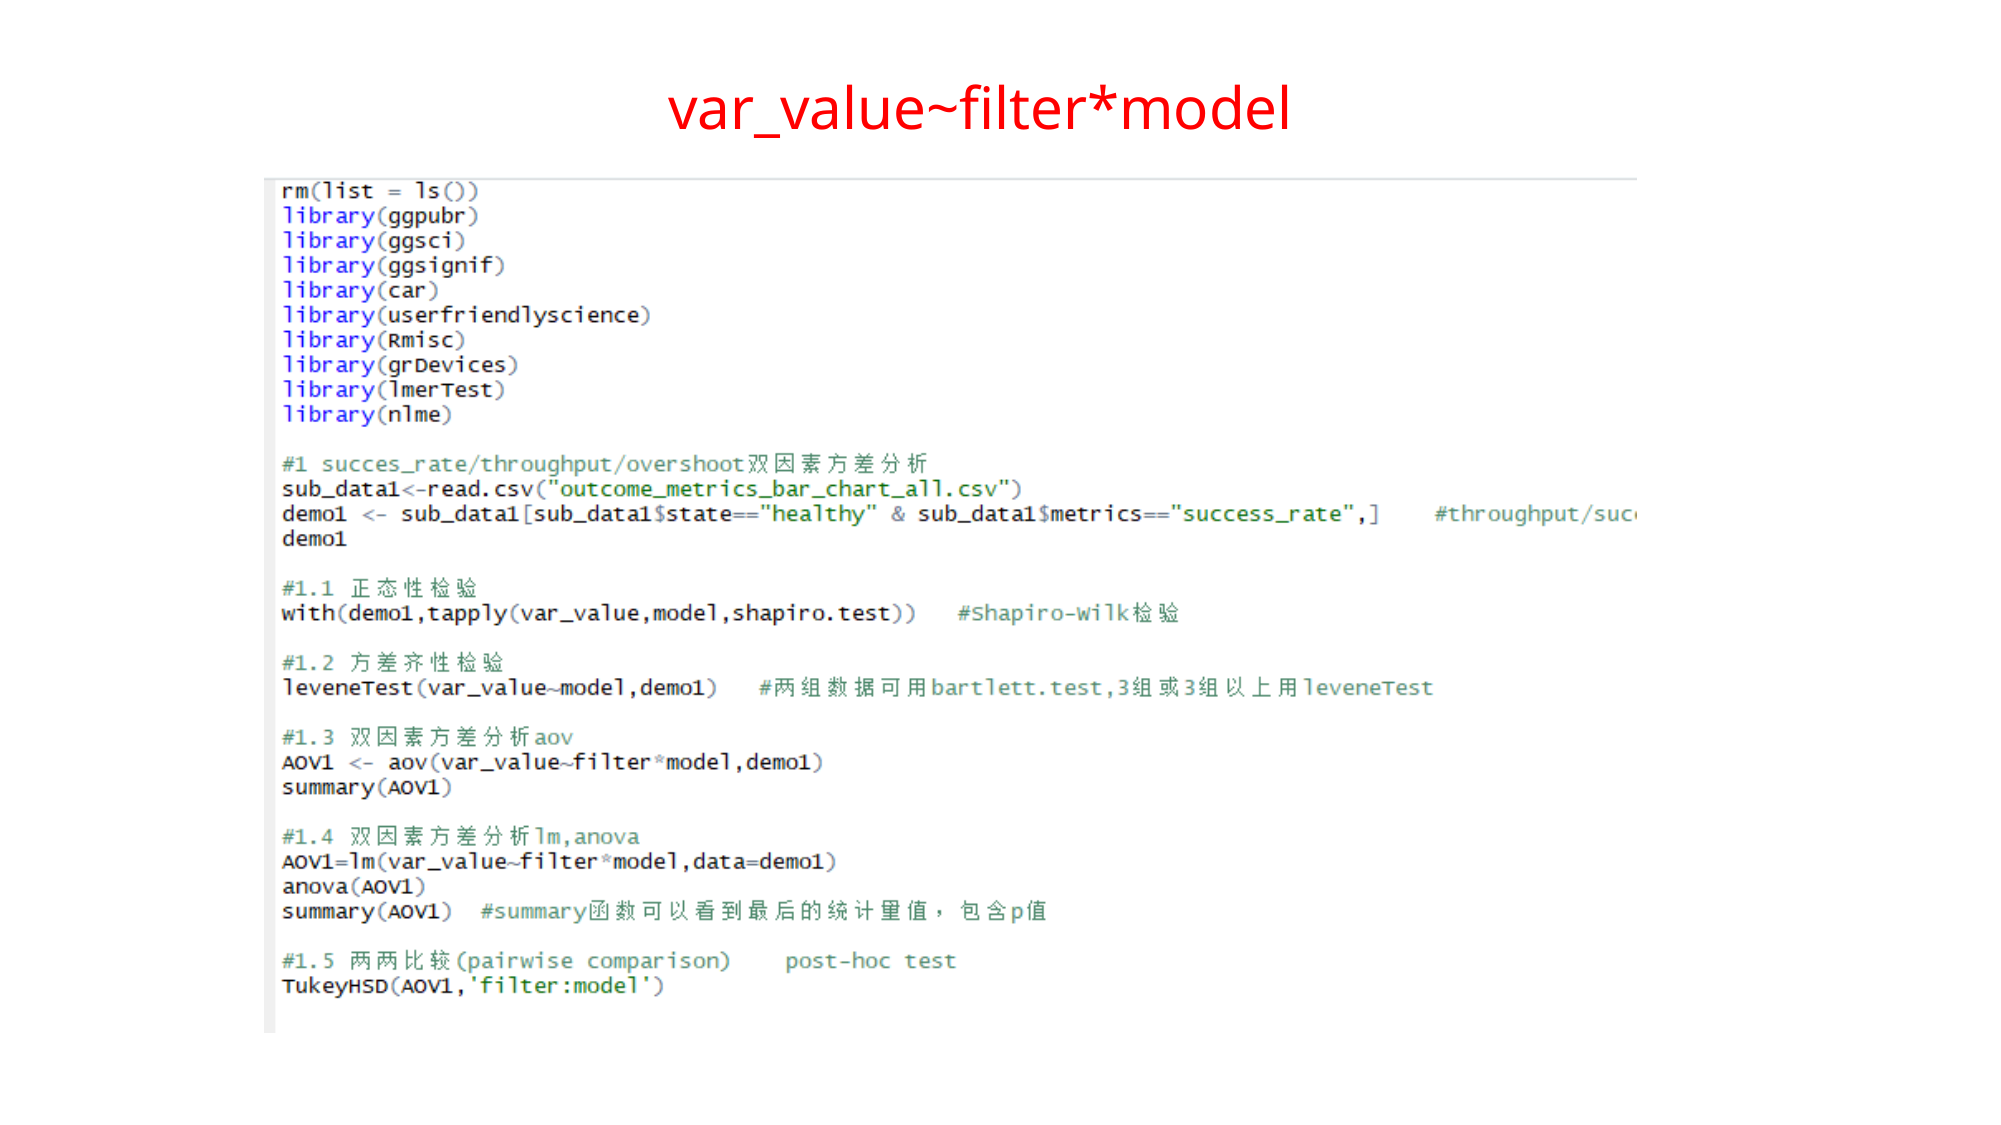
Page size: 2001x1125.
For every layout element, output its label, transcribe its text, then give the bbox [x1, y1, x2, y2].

text_box var_value~filter*model [653, 64, 1308, 149]
picture [264, 177, 1637, 1033]
